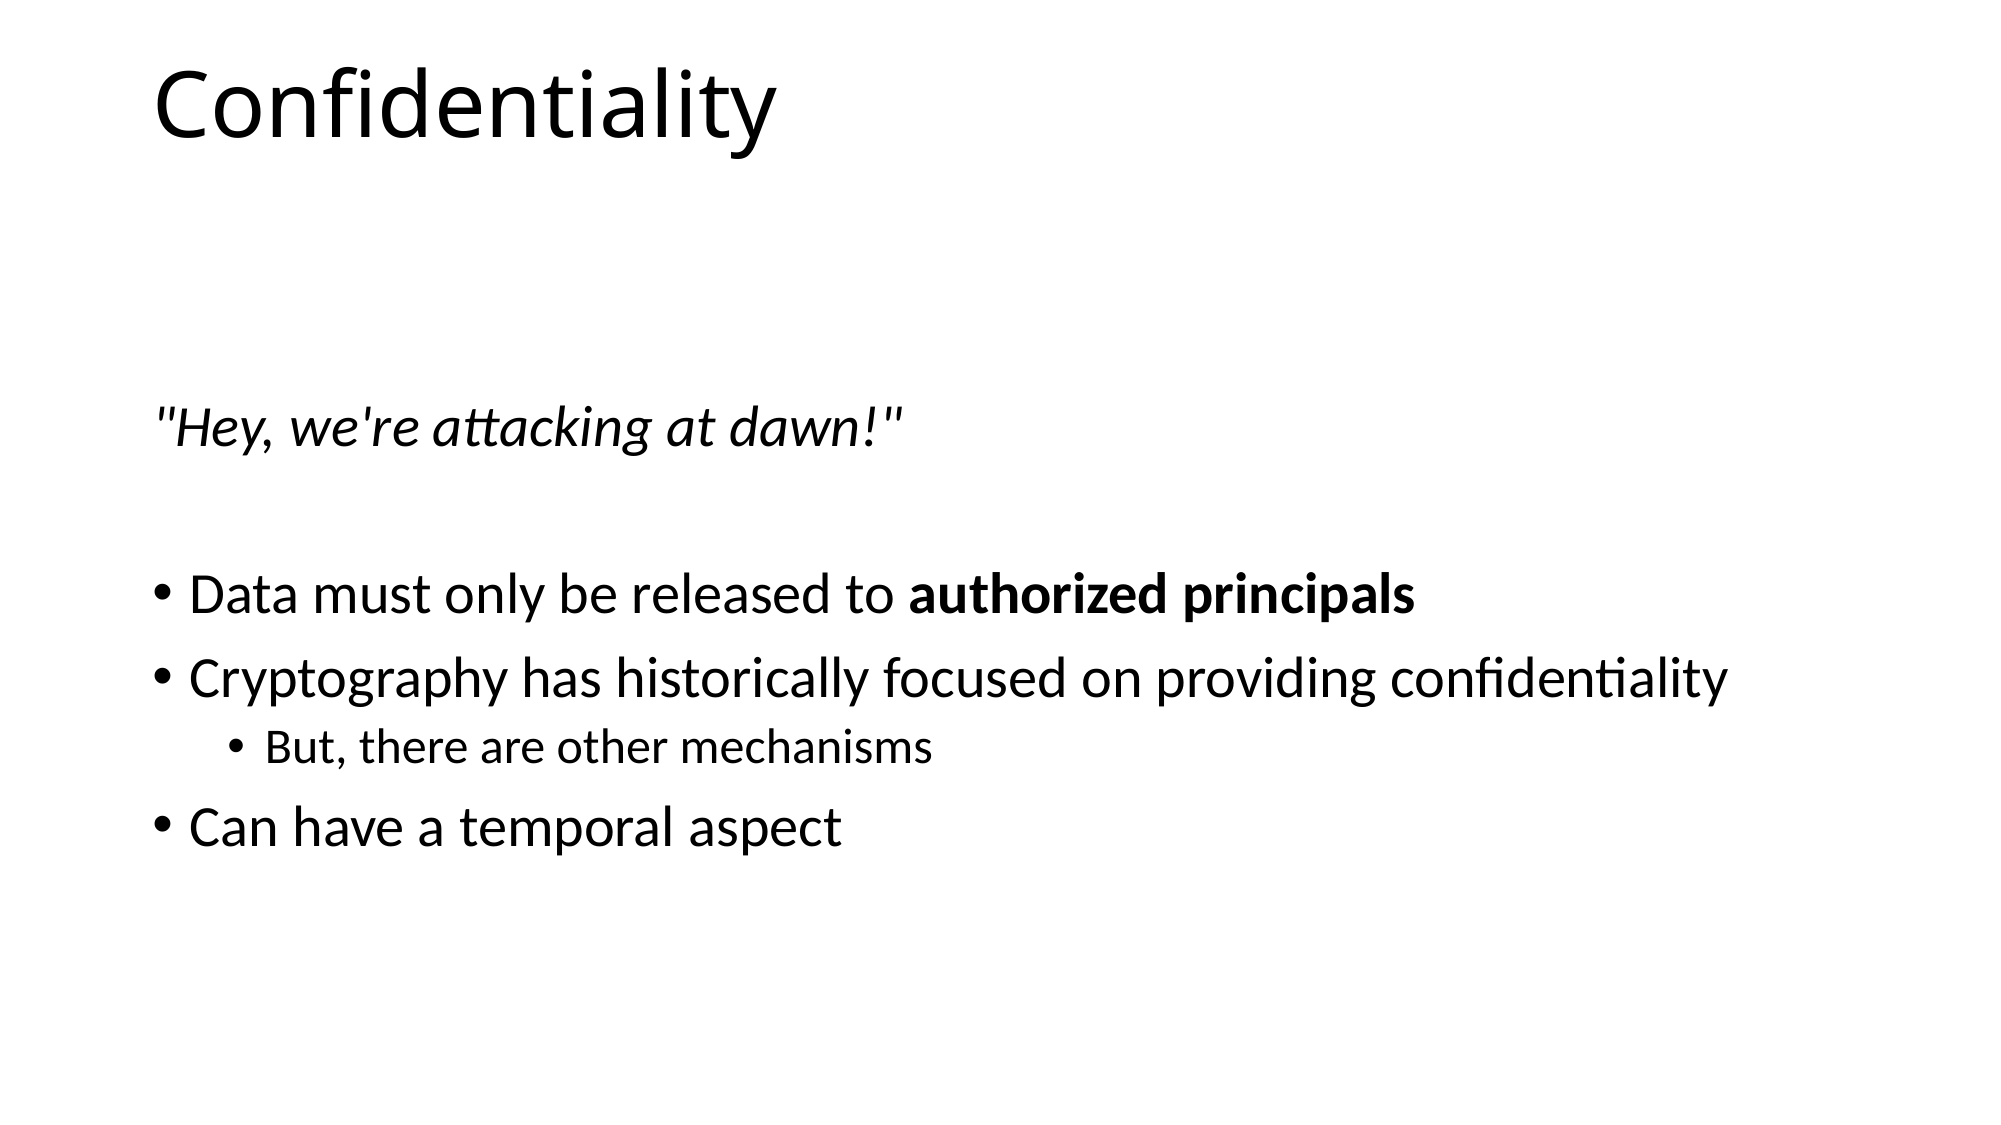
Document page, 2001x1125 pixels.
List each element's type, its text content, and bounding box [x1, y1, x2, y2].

title Confidentiality [137, 0, 1863, 217]
list "Hey, we're attacking at dawn!" Data must only be released to authorized principals Cryptography has historically focused on providing confidentiality But, there are other mechanisms Can have a temporal aspect [137, 230, 1863, 1108]
